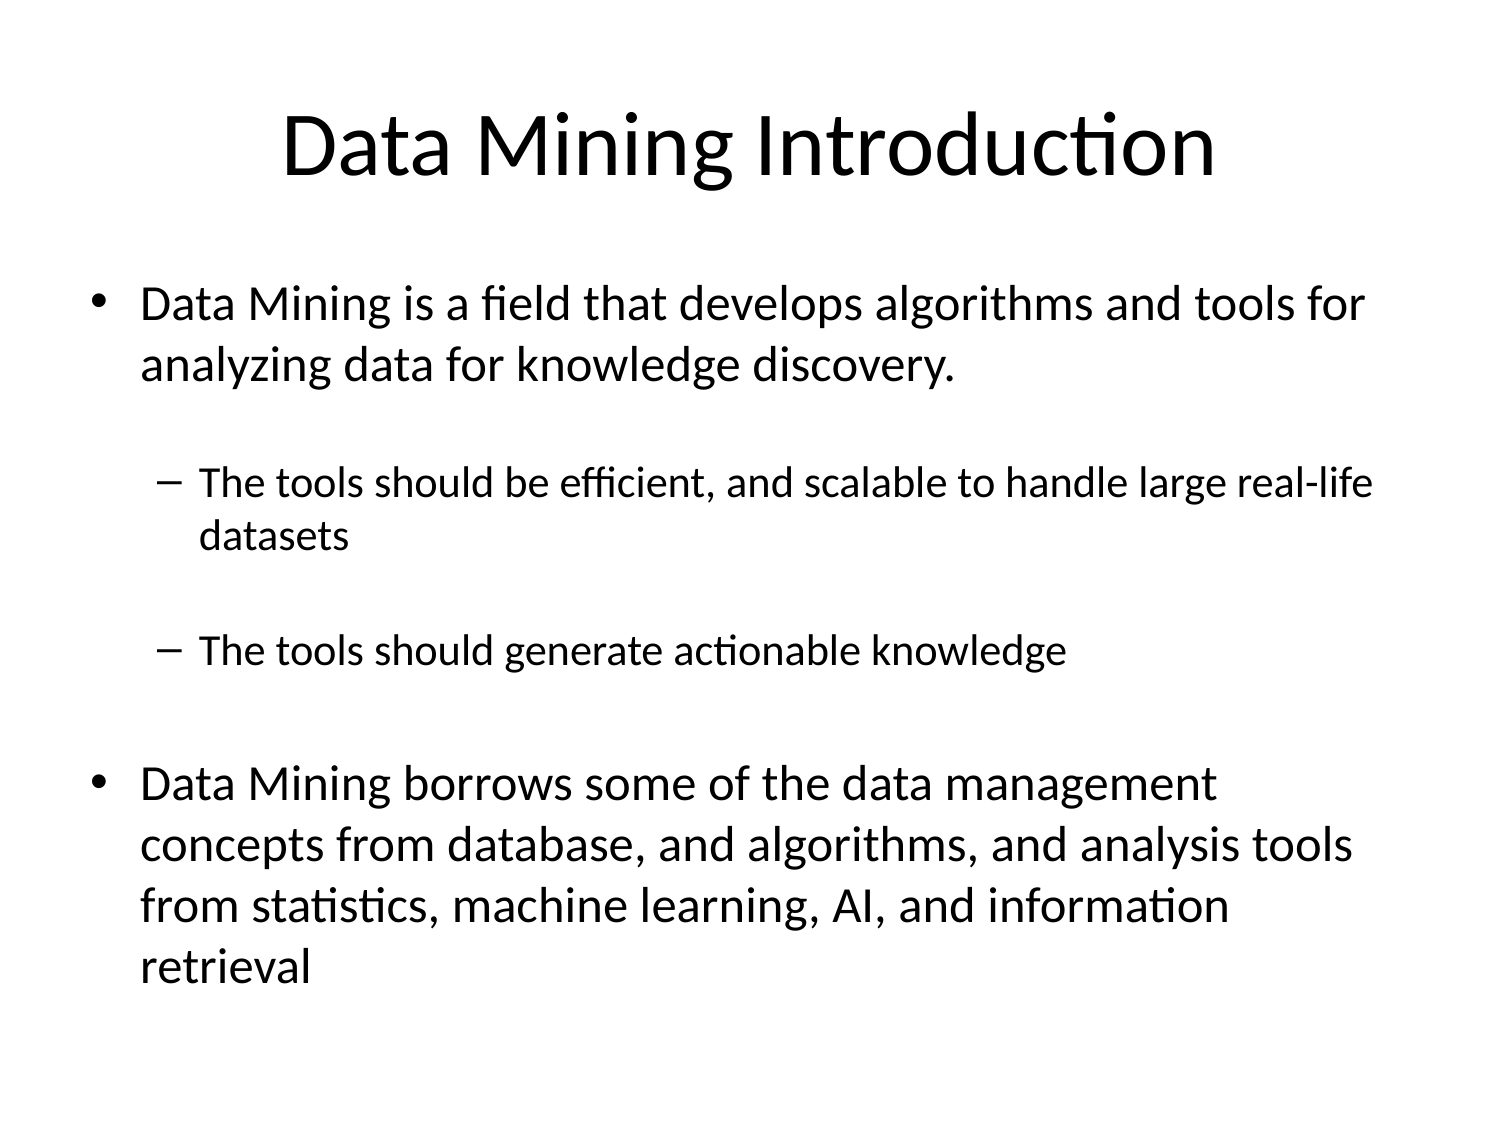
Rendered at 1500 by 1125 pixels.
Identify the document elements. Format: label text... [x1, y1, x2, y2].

title Data Mining Introduction [75, 45, 1425, 233]
list Data Mining is a field that develops algorithms and tools for analyzing data for knowledge discovery. The tools should be efficient, and scalable to handle large real-life datasets The tools should generate actionable knowledge Data Mining borrows some of the data management concepts from database, and algorithms, and analysis tools from statistics, machine learning, AI, and information retrieval [75, 262, 1425, 1005]
